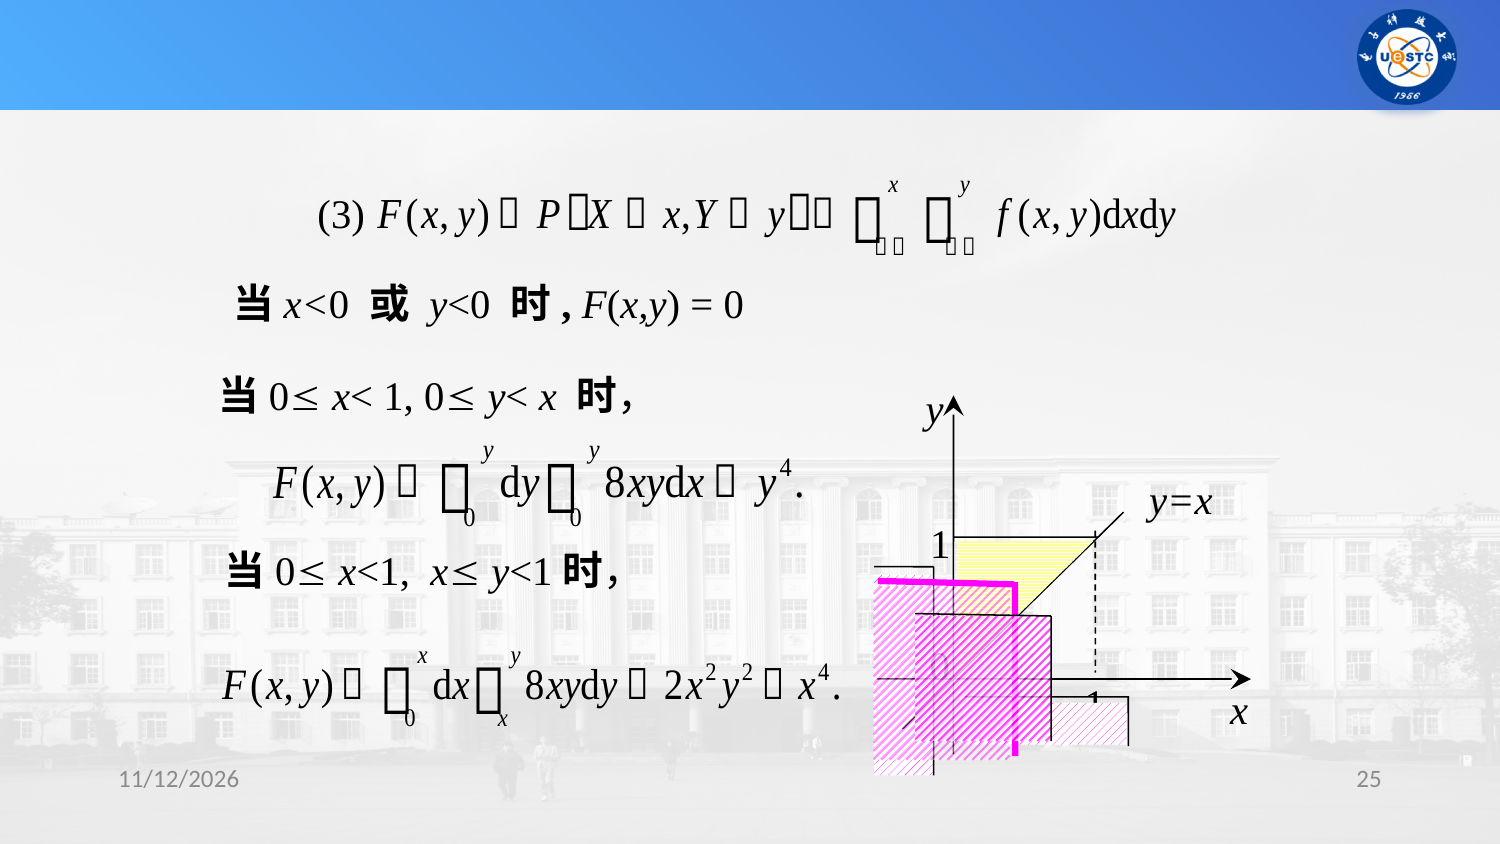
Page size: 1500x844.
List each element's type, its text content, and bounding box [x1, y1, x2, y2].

picture [1357, 9, 1456, 104]
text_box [915, 613, 1052, 742]
text_box 当0 x<1, x y<1时， [209, 537, 659, 601]
slide_number 25 [1059, 754, 1397, 800]
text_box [218, 639, 841, 731]
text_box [873, 580, 1016, 760]
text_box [873, 760, 934, 776]
text_box 当x<0 或 y<0 时, F(x,y) = 0 [218, 270, 771, 334]
text_box 当0 x< 1, 0 y< x 时， [203, 362, 673, 426]
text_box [876, 375, 1264, 754]
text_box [370, 164, 1183, 262]
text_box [266, 454, 392, 516]
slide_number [103, 754, 441, 800]
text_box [393, 433, 804, 530]
text_box (3) [302, 180, 370, 245]
